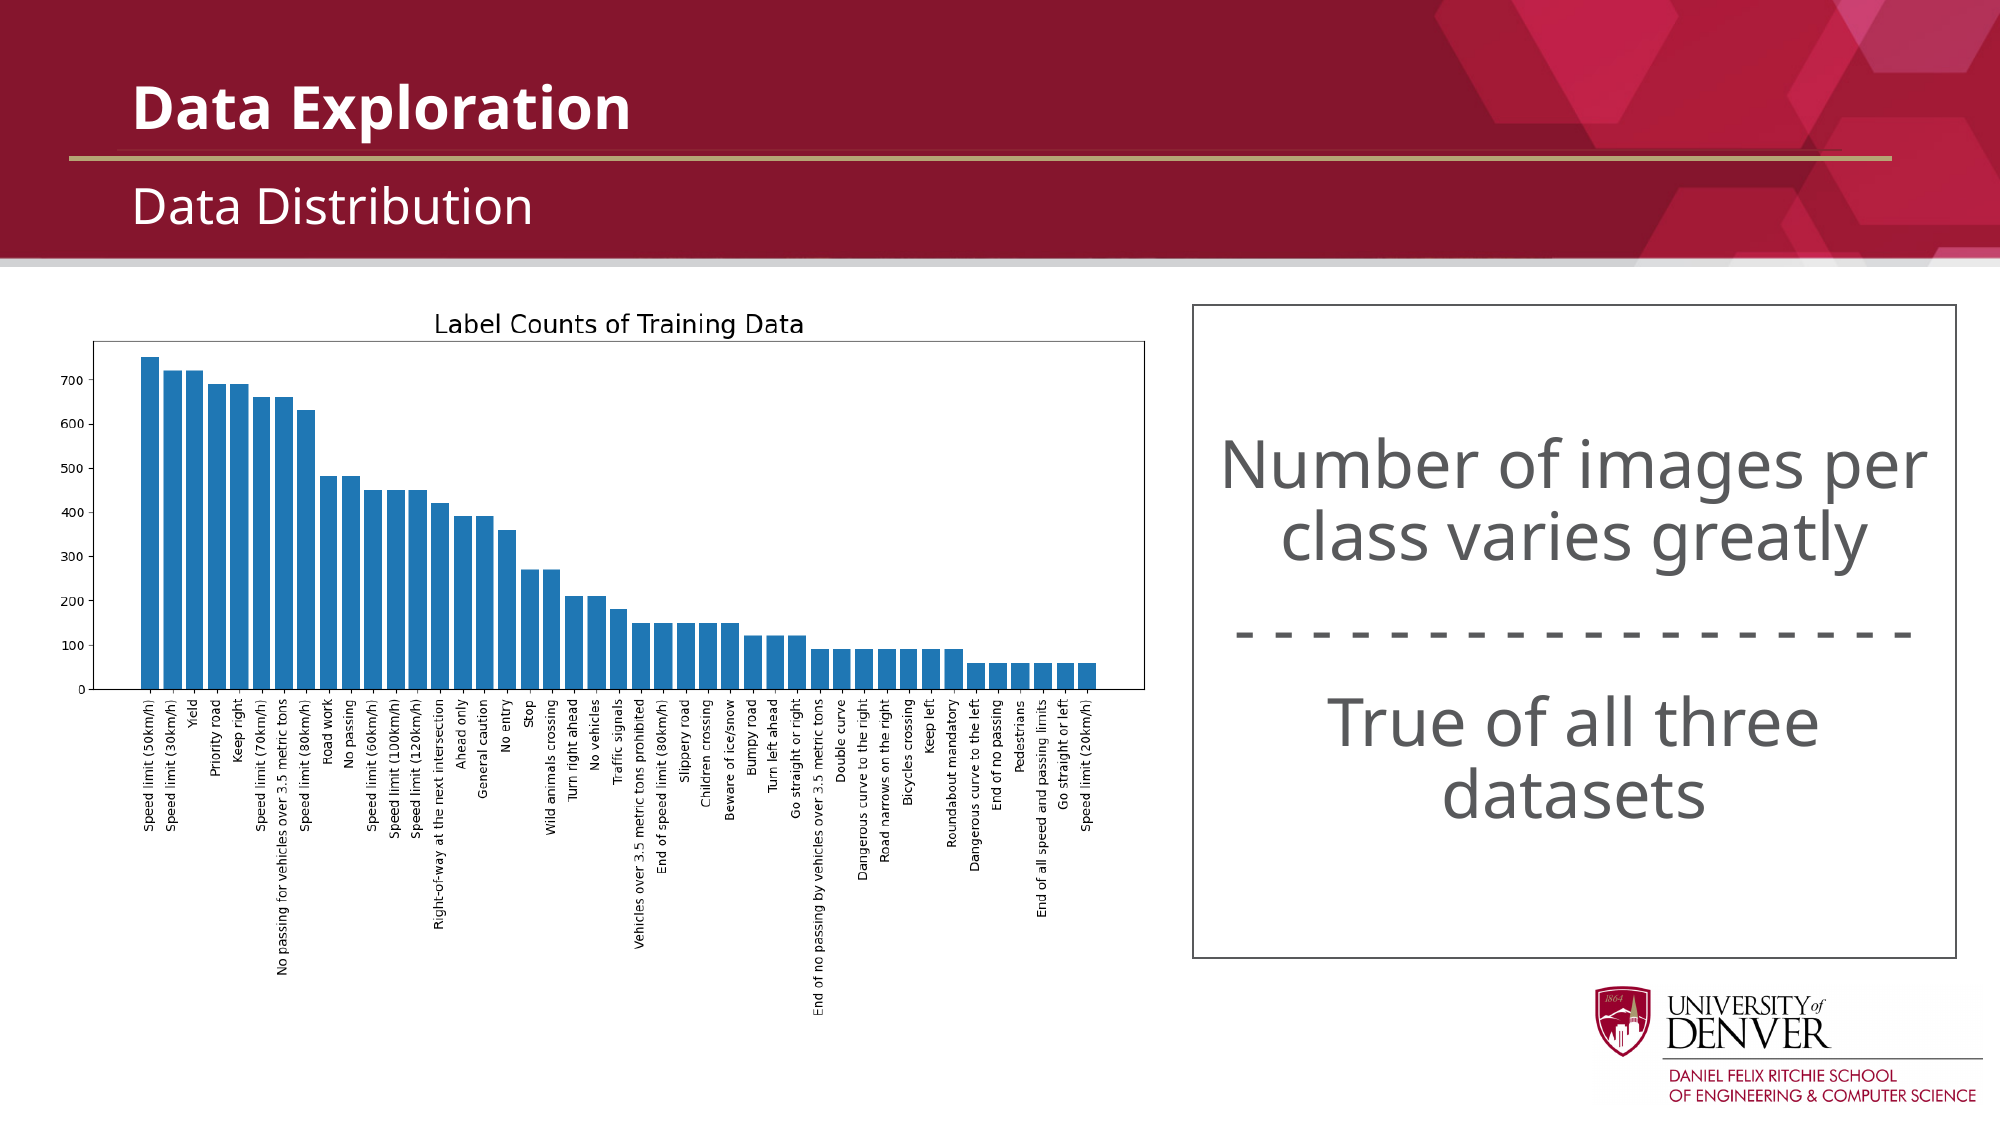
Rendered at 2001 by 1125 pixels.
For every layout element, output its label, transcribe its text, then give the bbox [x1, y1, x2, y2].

title Data Exploration [116, 62, 1842, 150]
picture [1592, 984, 1983, 1105]
list Data Distribution [116, 166, 1842, 244]
picture [51, 304, 1152, 1024]
list Number of images per class varies greatly - - - - - - - - - - - - - - - - - - True of all three datasets [1192, 304, 1957, 959]
picture [0, 0, 2000, 267]
